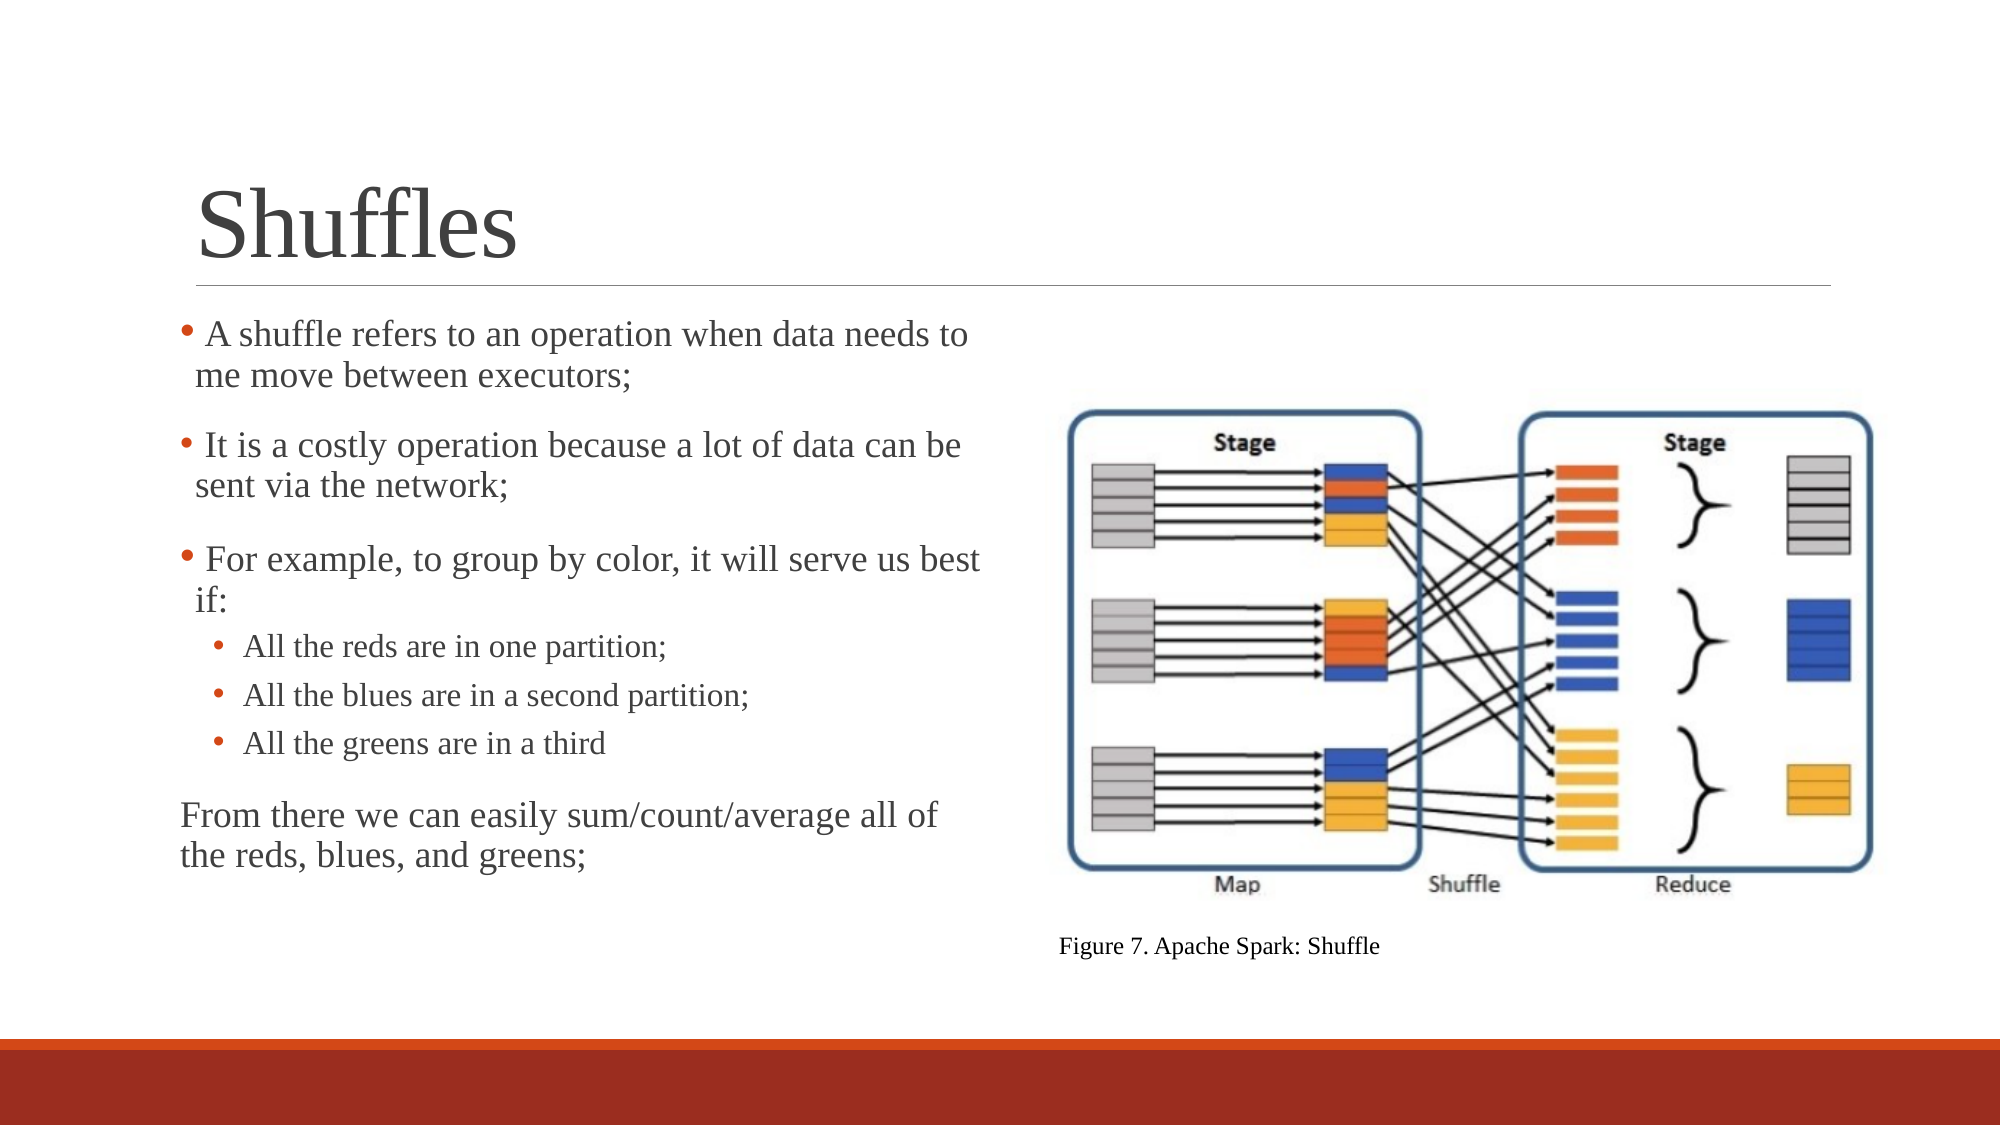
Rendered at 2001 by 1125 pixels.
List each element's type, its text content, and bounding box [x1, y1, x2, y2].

title Shuffles [180, 47, 1830, 285]
text_box Figure 7. Apache Spark: Shuffle [1044, 943, 1695, 967]
list A shuffle refers to an operation when data needs to me move between executors; It is a costly operation because a lot of data can be sent via the network; For example, to group by color, it will serve us best if: All the reds are in one partition; All the blues are in a second partition; All the greens are in a third From there we can easily sum/count/average all of the reds, blues, and greens; [180, 302, 989, 968]
picture [1043, 372, 1902, 937]
